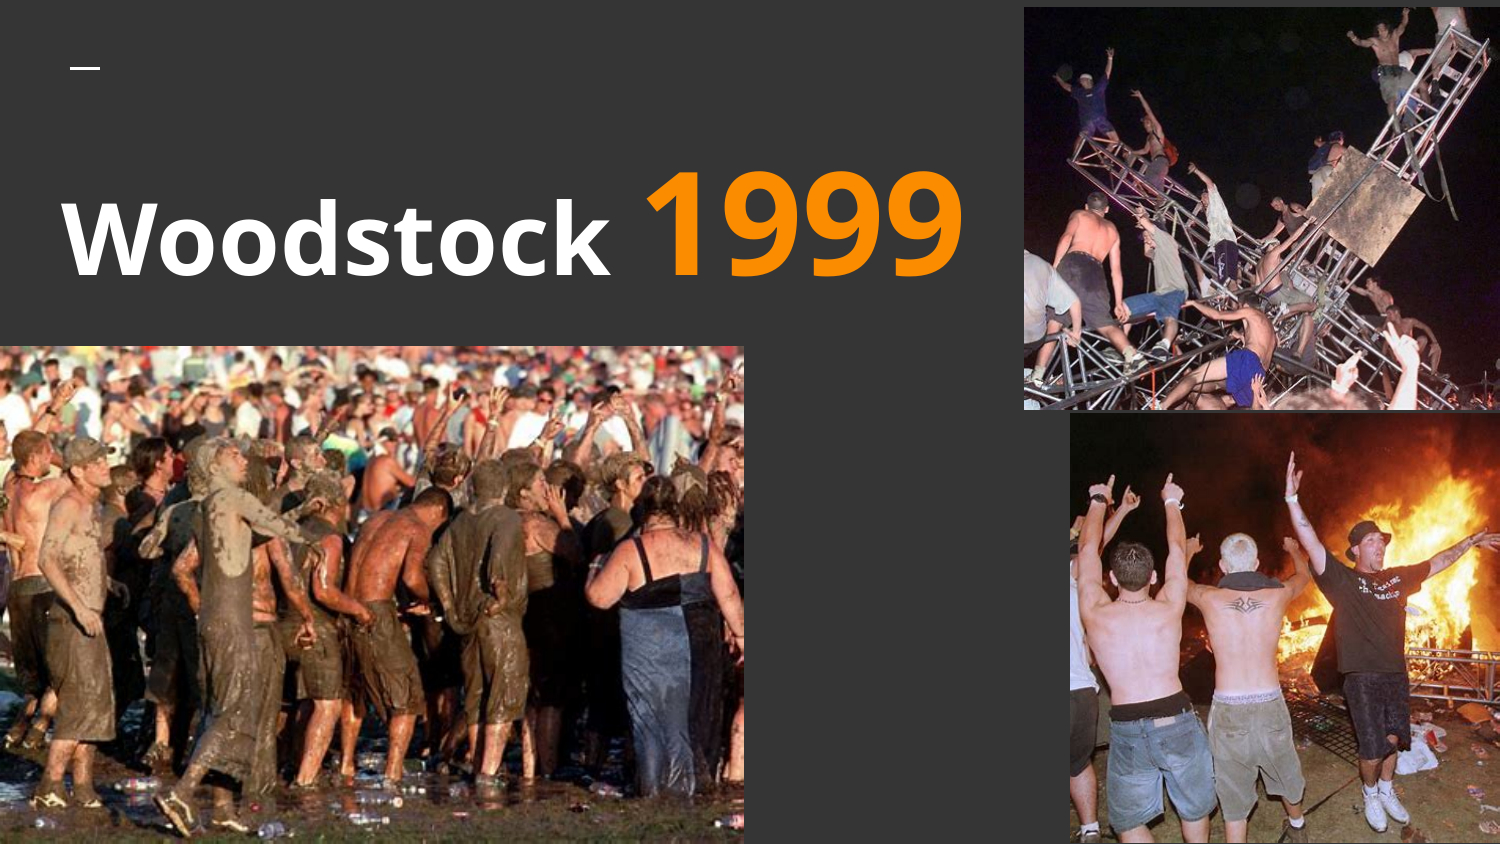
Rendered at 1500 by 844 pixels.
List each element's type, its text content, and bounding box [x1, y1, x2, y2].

picture [1070, 412, 1500, 843]
title Woodstock 1999 [46, 116, 1065, 746]
picture [1024, 6, 1500, 410]
picture [0, 346, 745, 844]
